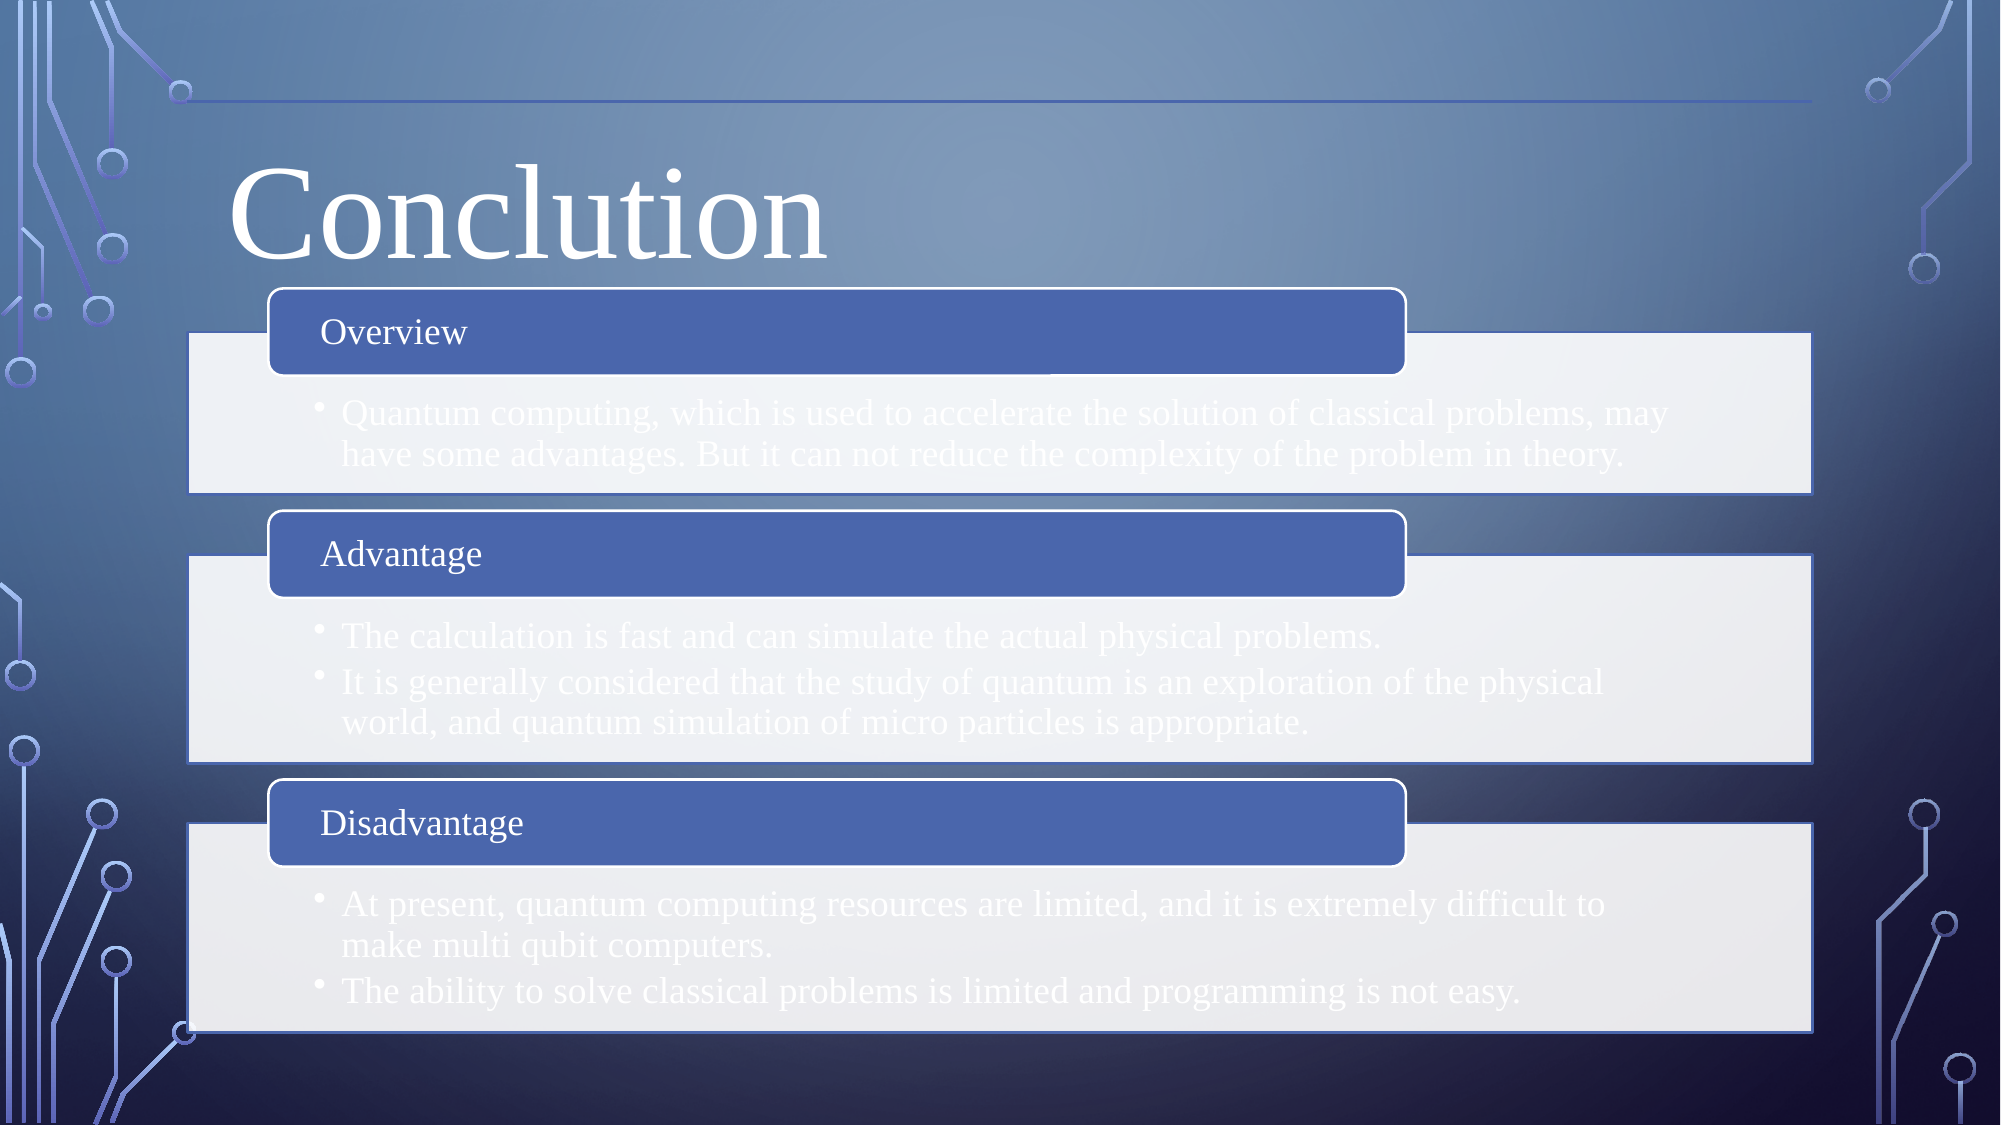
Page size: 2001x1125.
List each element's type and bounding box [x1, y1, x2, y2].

list [186, 258, 1813, 1062]
text_box [186, 101, 1813, 258]
